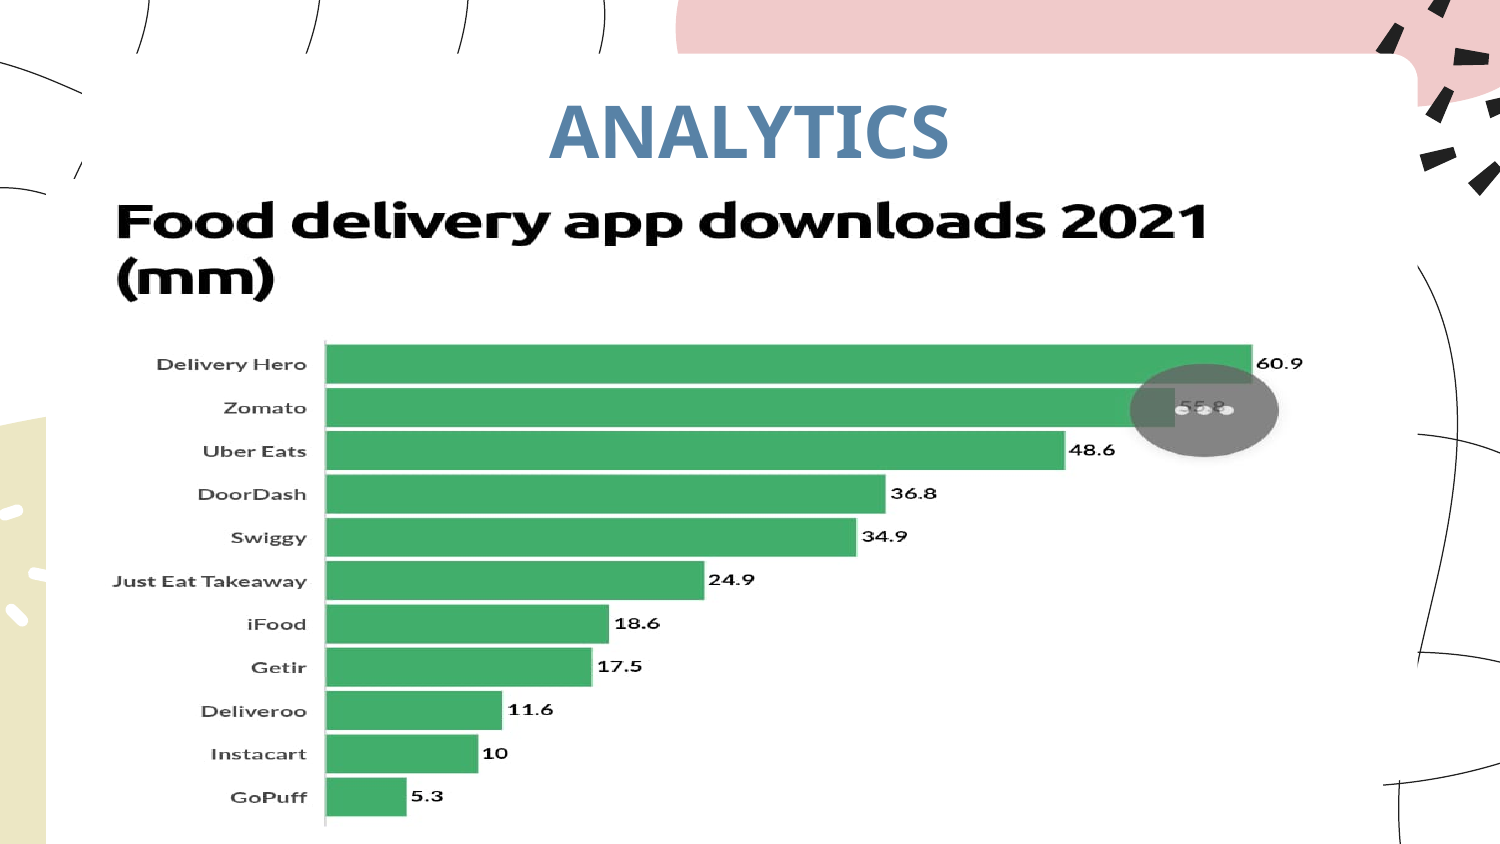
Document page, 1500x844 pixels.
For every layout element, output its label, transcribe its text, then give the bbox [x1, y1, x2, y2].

picture [46, 179, 1384, 844]
title ANALYTICS [116, 85, 1383, 178]
